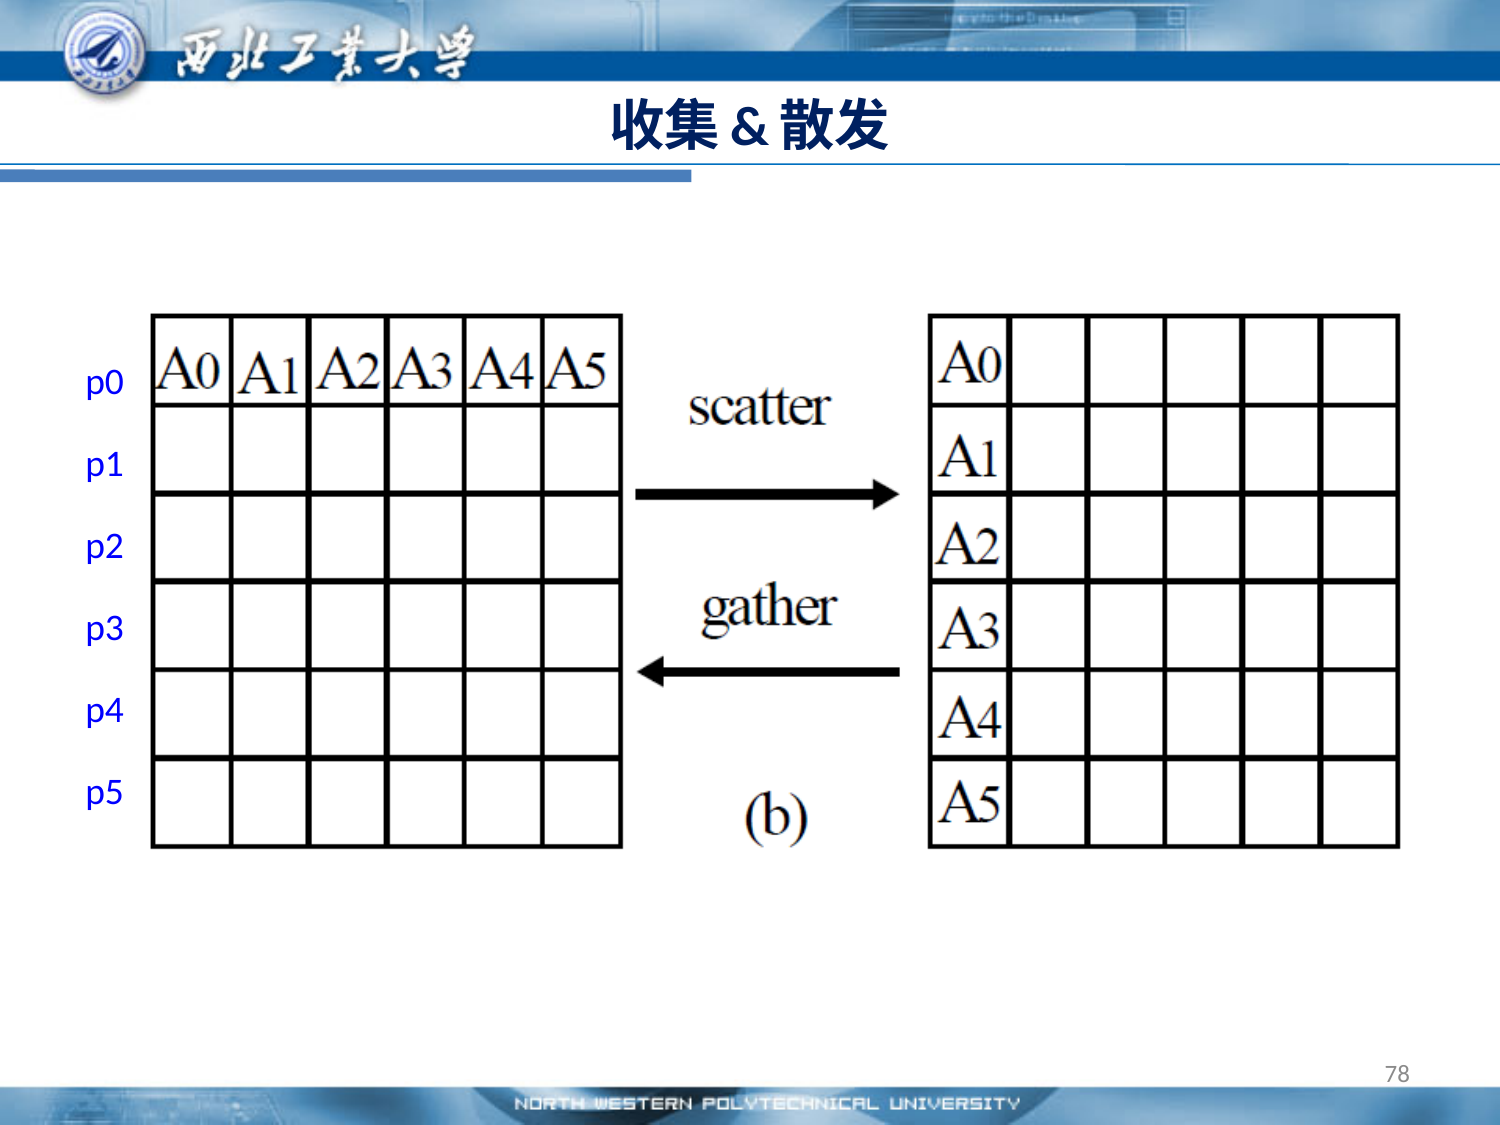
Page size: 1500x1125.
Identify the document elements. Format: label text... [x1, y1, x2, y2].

picture [0, 0, 1500, 163]
title 收集&散发 [35, 82, 1465, 164]
slide_number 78 [1074, 1042, 1425, 1103]
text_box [70, 349, 140, 821]
picture [0, 165, 1500, 1125]
